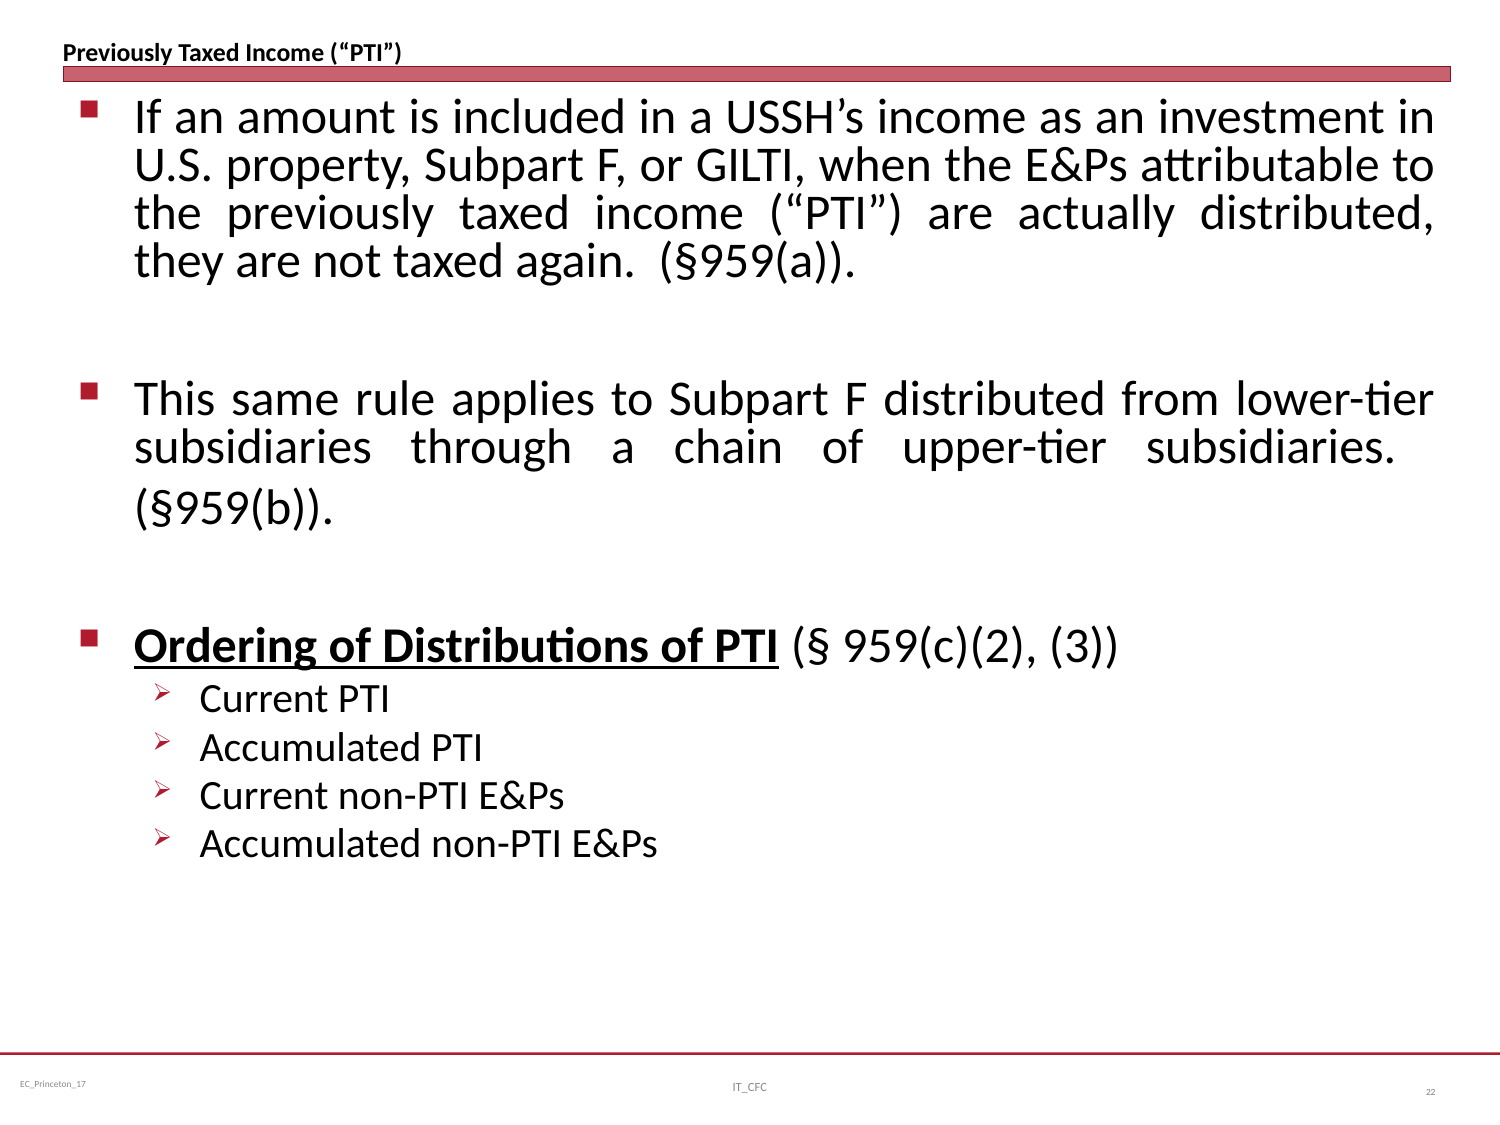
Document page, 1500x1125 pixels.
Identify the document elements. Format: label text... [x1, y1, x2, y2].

list If an amount is included in a USSH’s income as an investment in U.S. property, Subpart F, or GILTI, when the E&Ps attributable to the previously taxed income (“PTI”) are actually distributed, they are not taxed again. (§959(a)). This same rule applies to Subpart F distributed from lower-tier subsidiaries through a chain of upper-tier subsidiaries. (§959(b)). Ordering of Distributions of PTI (§ 959(c)(2), (3)) Current PTI Accumulated PTI Current non-PTI E&Ps Accumulated non-PTI E&Ps [63, 87, 1451, 1041]
footer IT_CFC [512, 1056, 988, 1117]
title Previously Taxed Income (“PTI”) [62, 6, 1451, 67]
slide_number 22 [1375, 1061, 1451, 1122]
